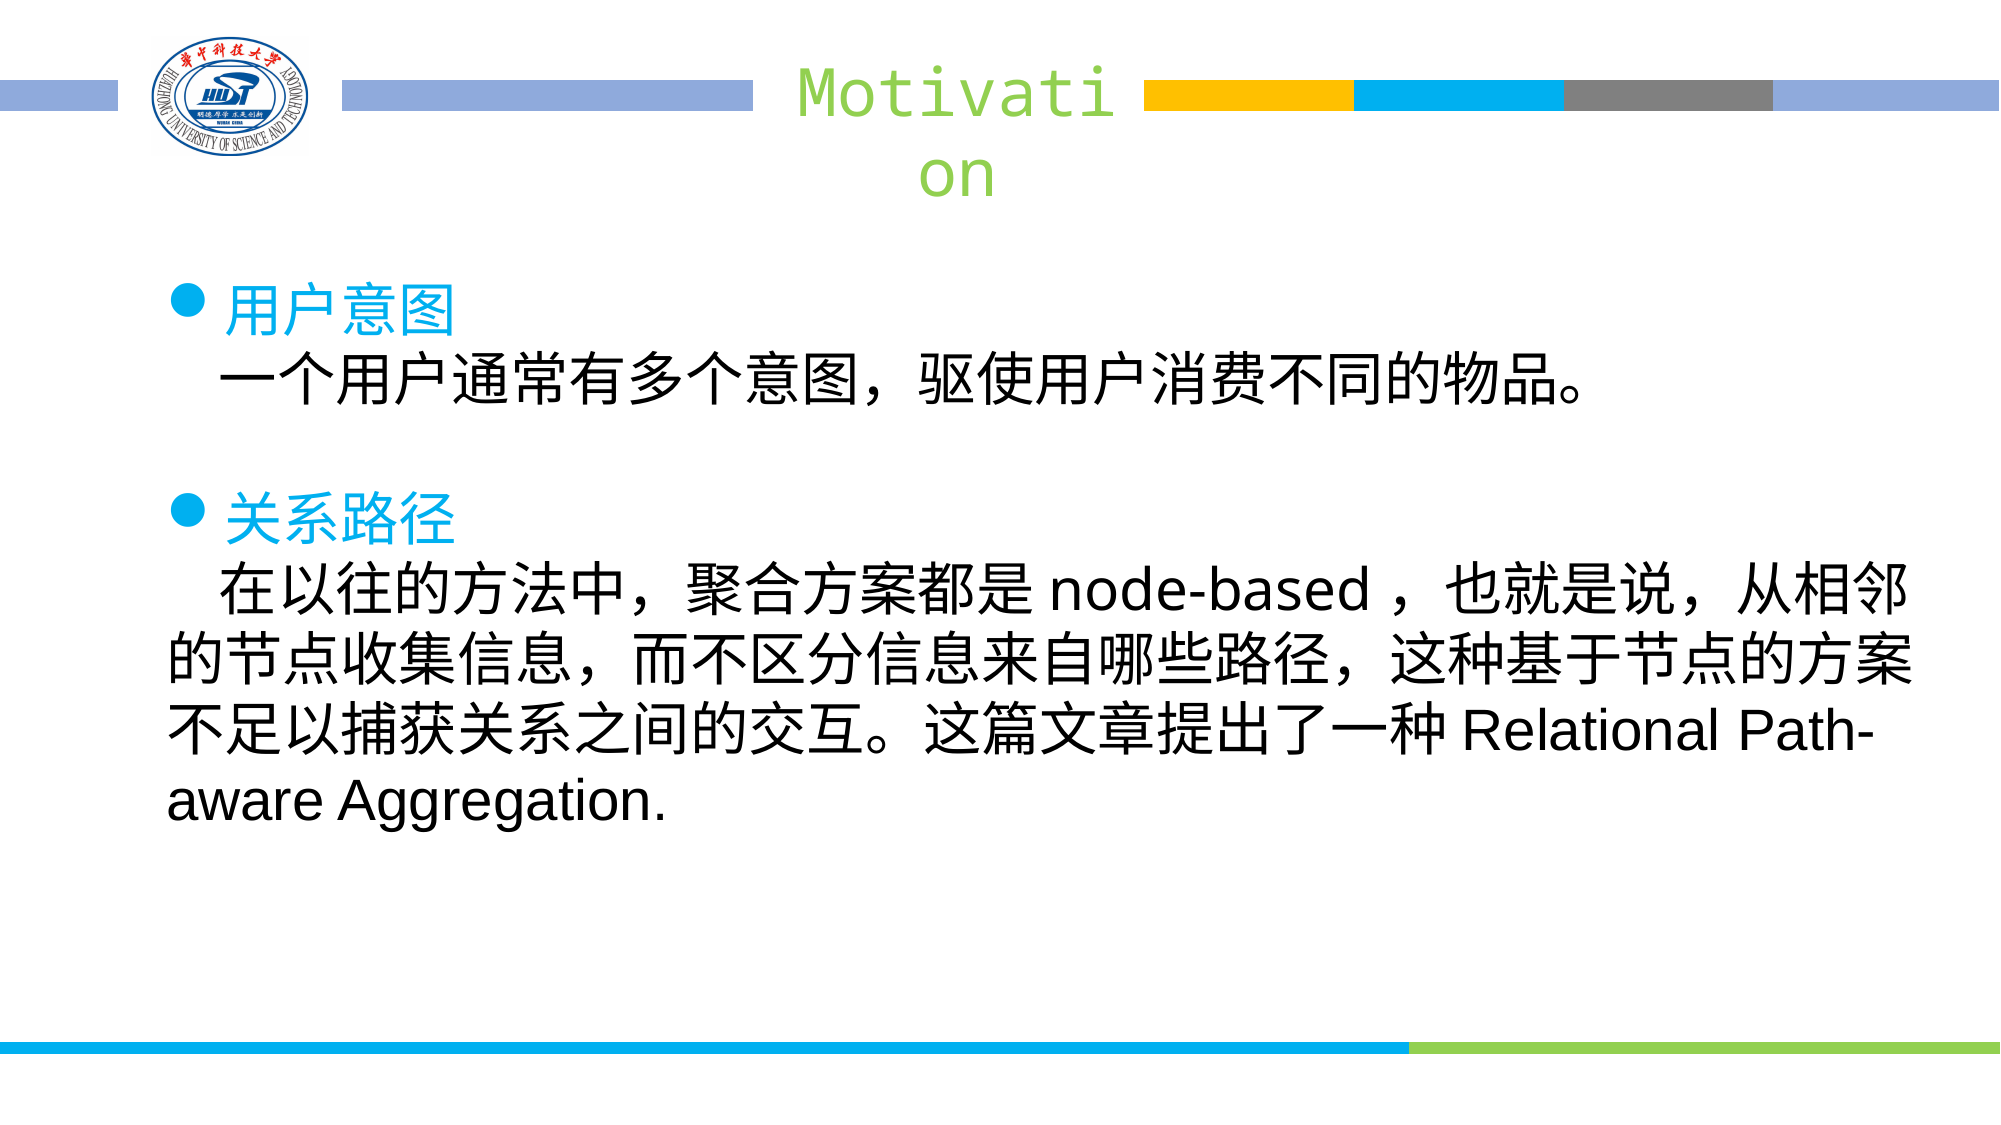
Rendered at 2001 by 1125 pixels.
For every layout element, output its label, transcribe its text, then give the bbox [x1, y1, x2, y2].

text_box [0, 80, 118, 111]
text_box [0, 1042, 1409, 1054]
text_box 用户意图 一个用户通常有多个意图，驱使用户消费不同的物品。 关系路径 在以往的方法中，聚合方案都是node-based，也就是说，从相邻的节点收集信息，而不区分信息来自哪些路径，这种基于节点的方案不足以捕获关系之间的交互。这篇文章提出了一种Relational Path-aware Aggregation. [151, 265, 1969, 910]
text_box [1564, 80, 1773, 111]
text_box [1409, 1042, 2000, 1054]
text_box [1354, 80, 1564, 111]
picture [151, 36, 309, 156]
text_box [1145, 80, 1354, 111]
text_box [342, 80, 753, 111]
text_box Motivation [770, 42, 1145, 218]
text_box [1773, 80, 1999, 111]
